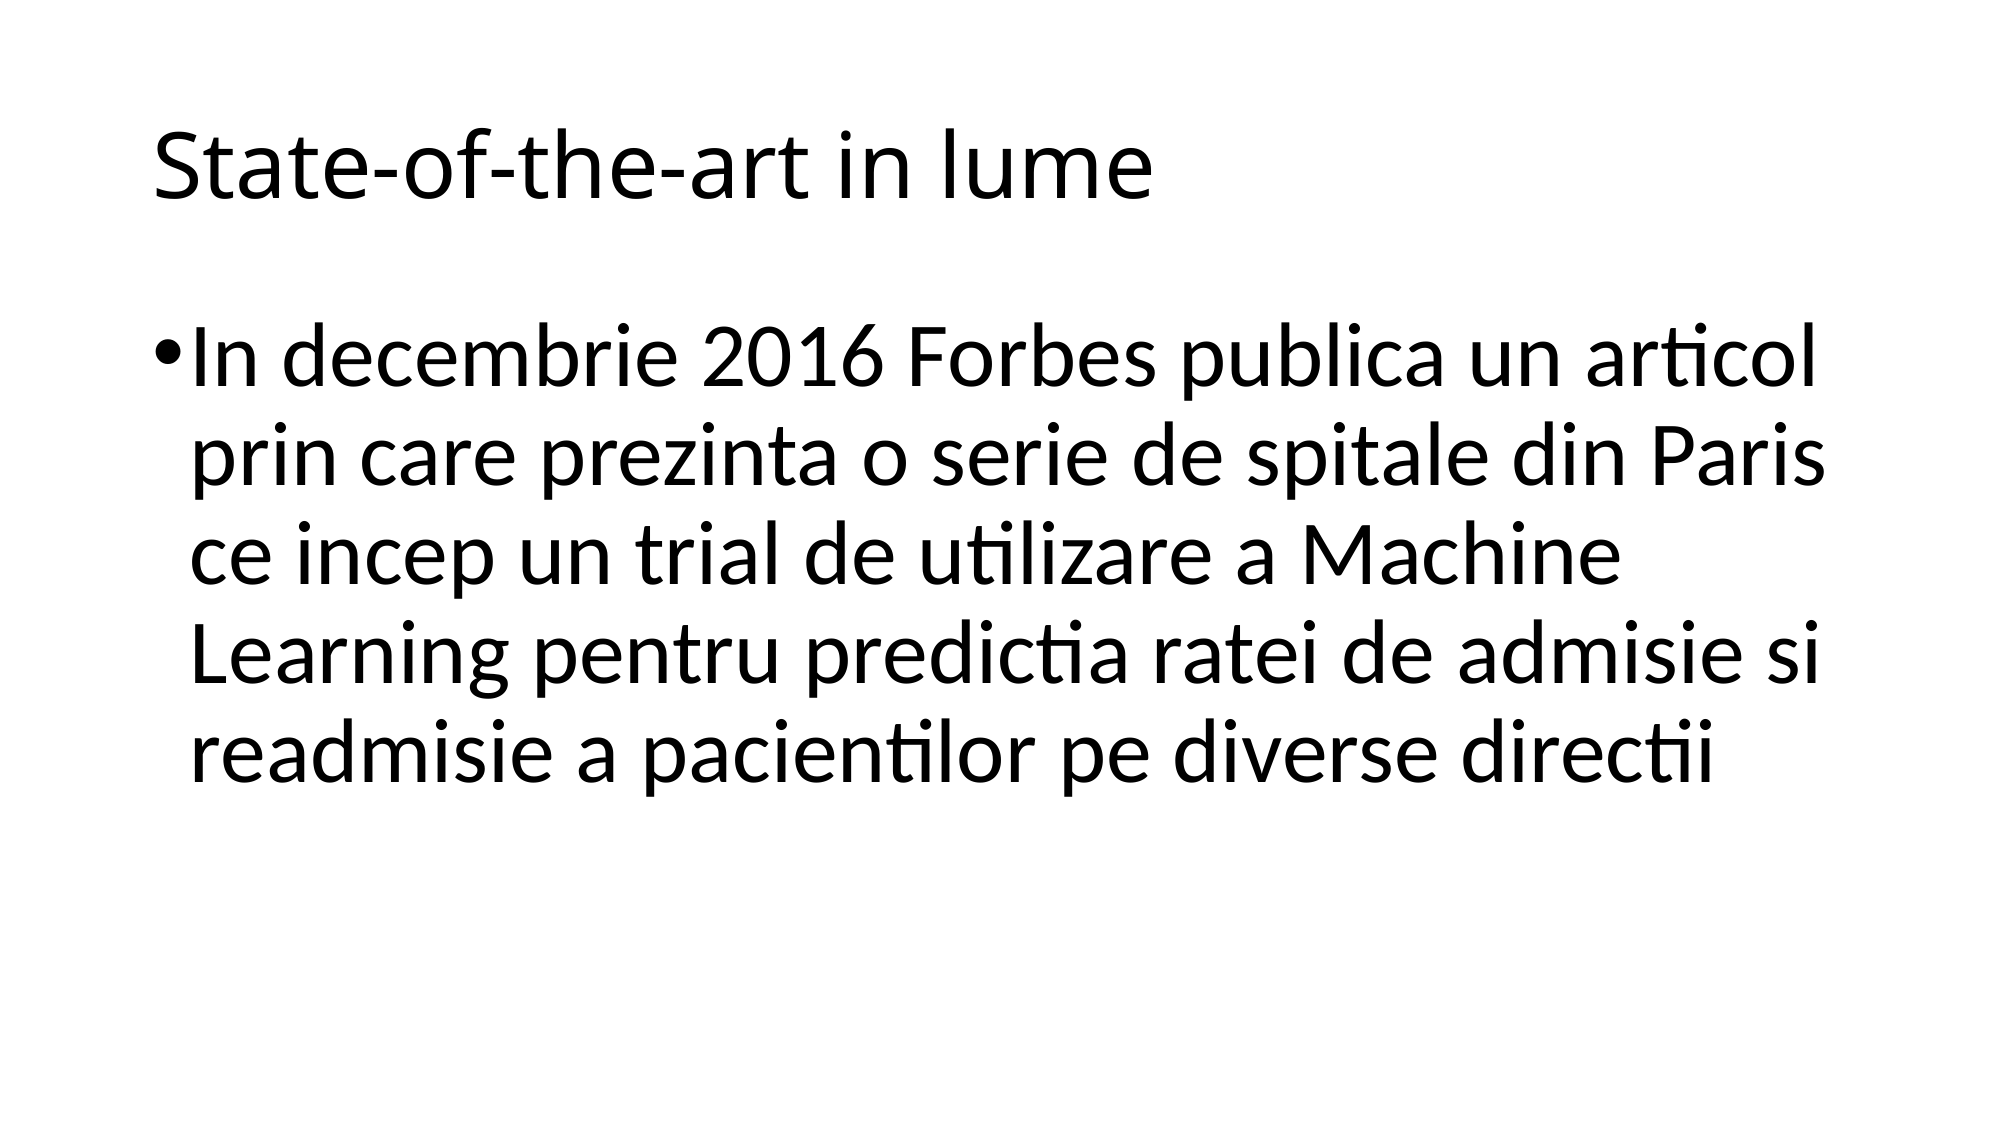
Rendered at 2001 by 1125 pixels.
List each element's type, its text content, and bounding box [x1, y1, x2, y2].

list In decembrie 2016 Forbes publica un articol prin care prezinta o serie de spitale din Paris ce incep un trial de utilizare a Machine Learning pentru predictia ratei de admisie si readmisie a pacientilor pe diverse directii [137, 299, 1863, 1014]
title State-of-the-art in lume [137, 59, 1863, 278]
